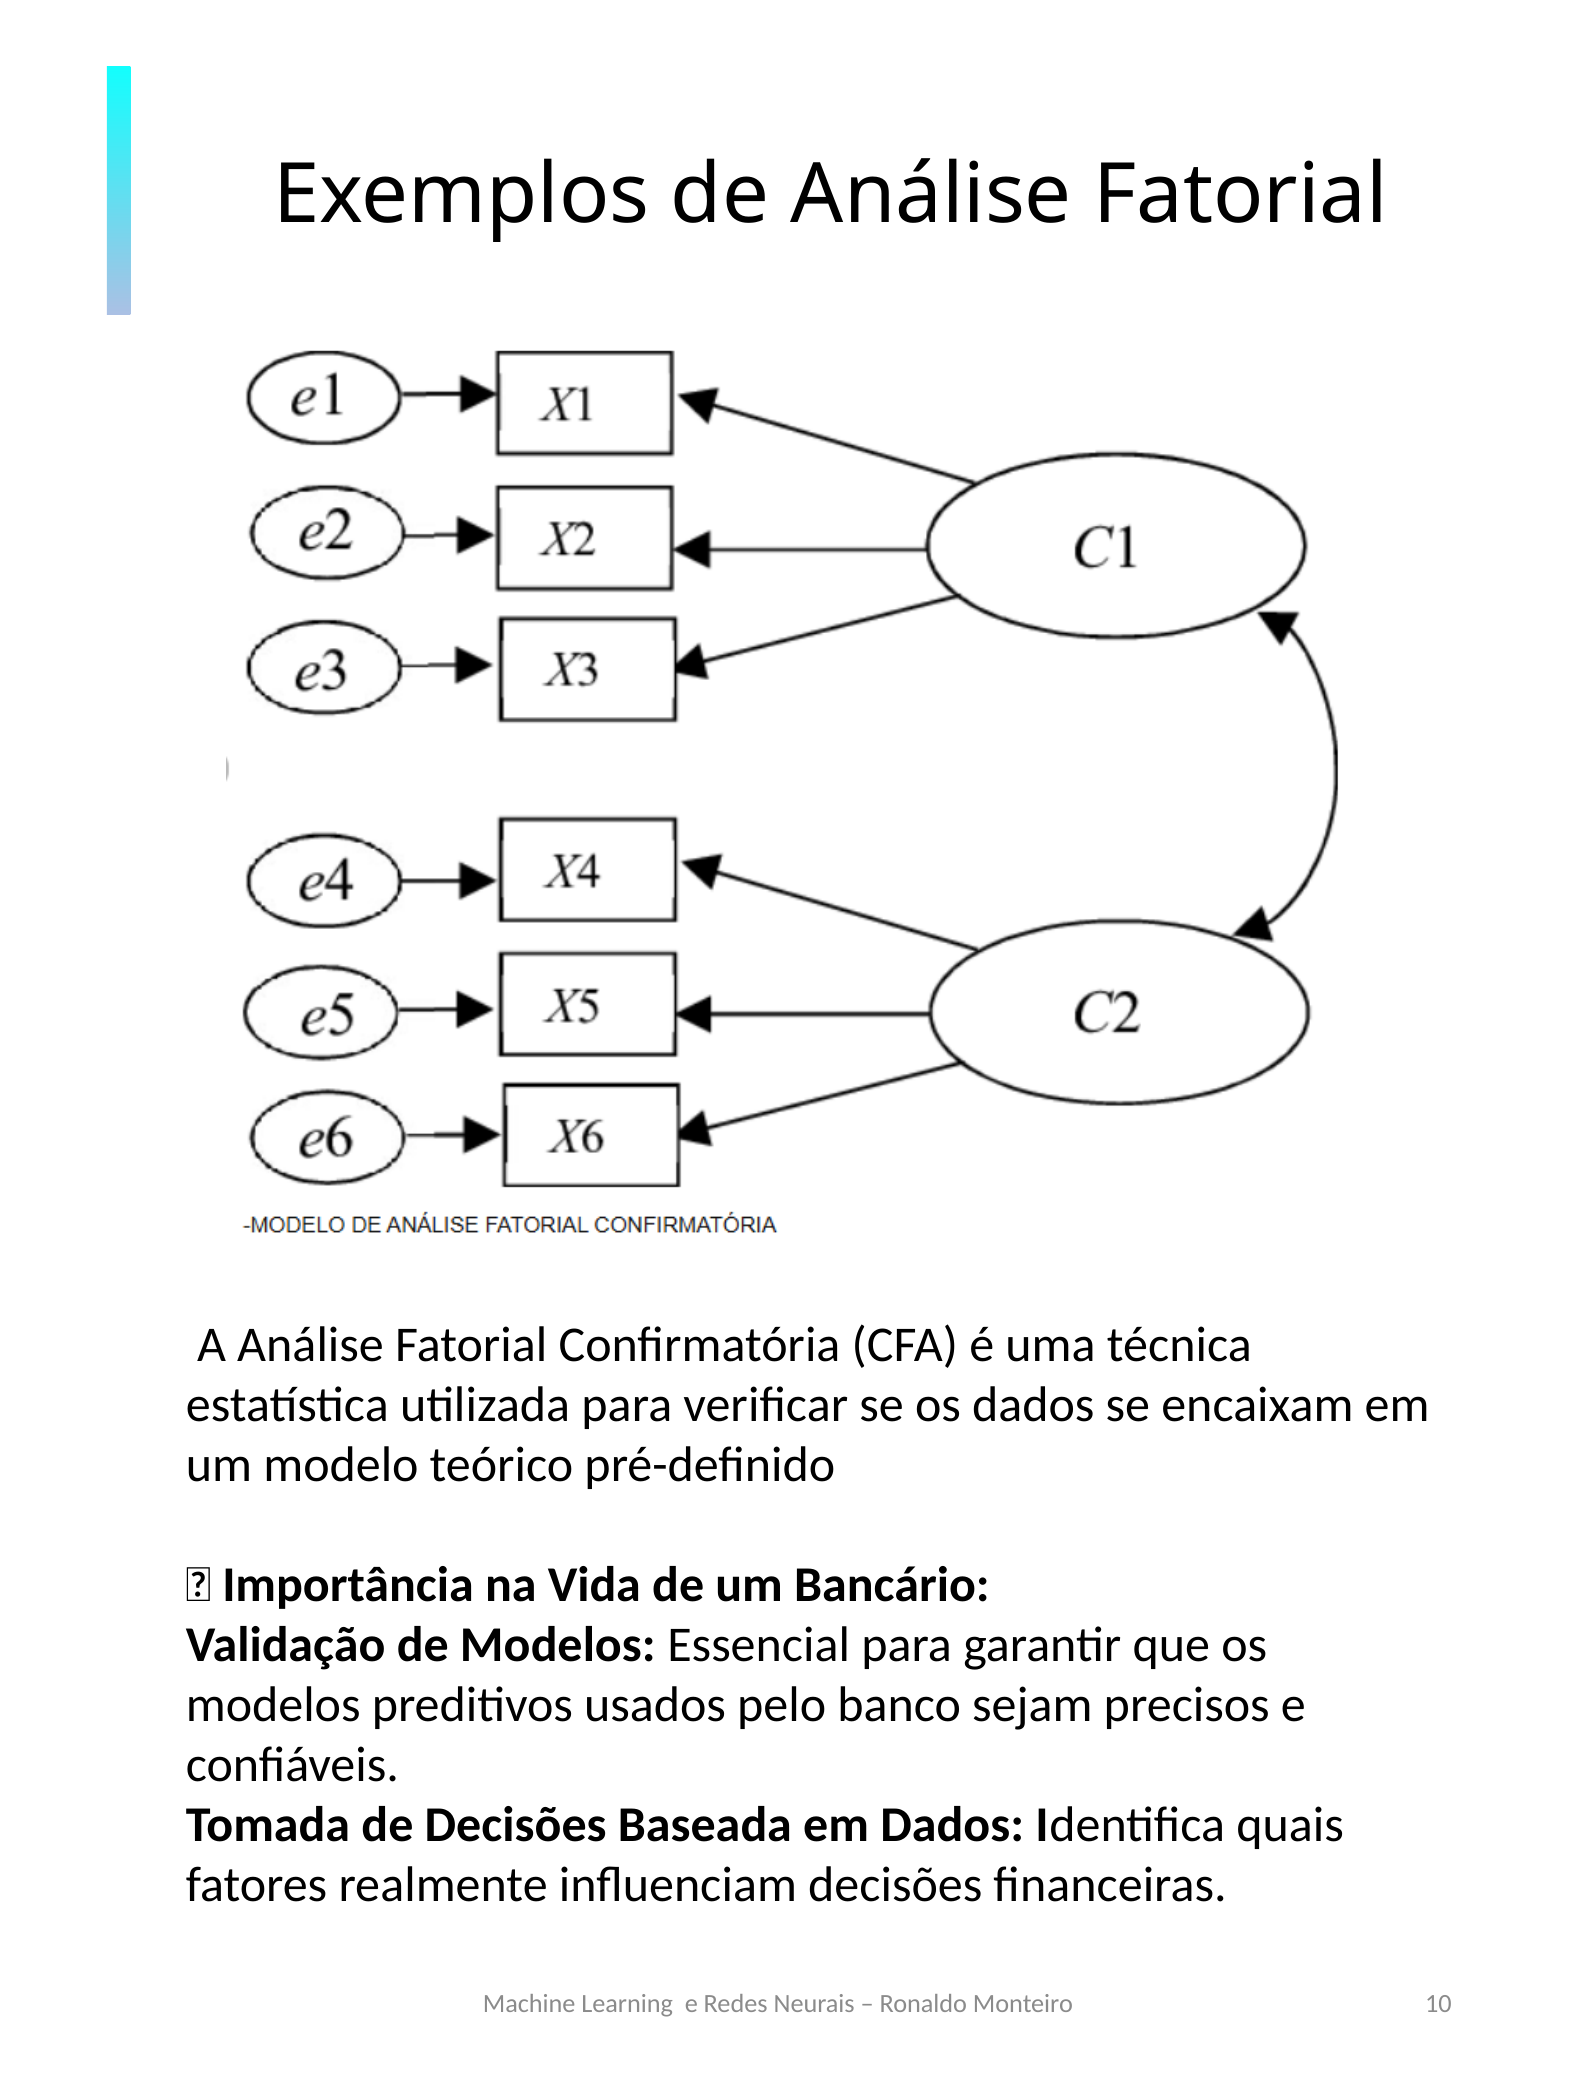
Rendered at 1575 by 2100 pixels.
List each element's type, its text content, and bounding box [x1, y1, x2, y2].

text_box Exemplos de Análise Fatorial [258, 132, 1541, 247]
text_box [106, 65, 131, 315]
slide_number 10 [1285, 1946, 1467, 2059]
picture [226, 334, 1349, 1253]
text_box A Análise Fatorial Confirmatória (CFA) é uma técnica estatística utilizada para verificar se os dados se encaixam em um modelo teórico pré-definido 🌟 Importância na Vida de um Bancário: Validação de Modelos: Essencial para garantir que os modelos preditivos usados pelo banco sejam precisos e confiáveis. Tomada de Decisões Baseada em Dados: Identifica quais fatores realmente influenciam decisões financeiras. [171, 1123, 1467, 1919]
footer Machine Learning e Redes Neurais – Ronaldo Monteiro [270, 1946, 1285, 2059]
